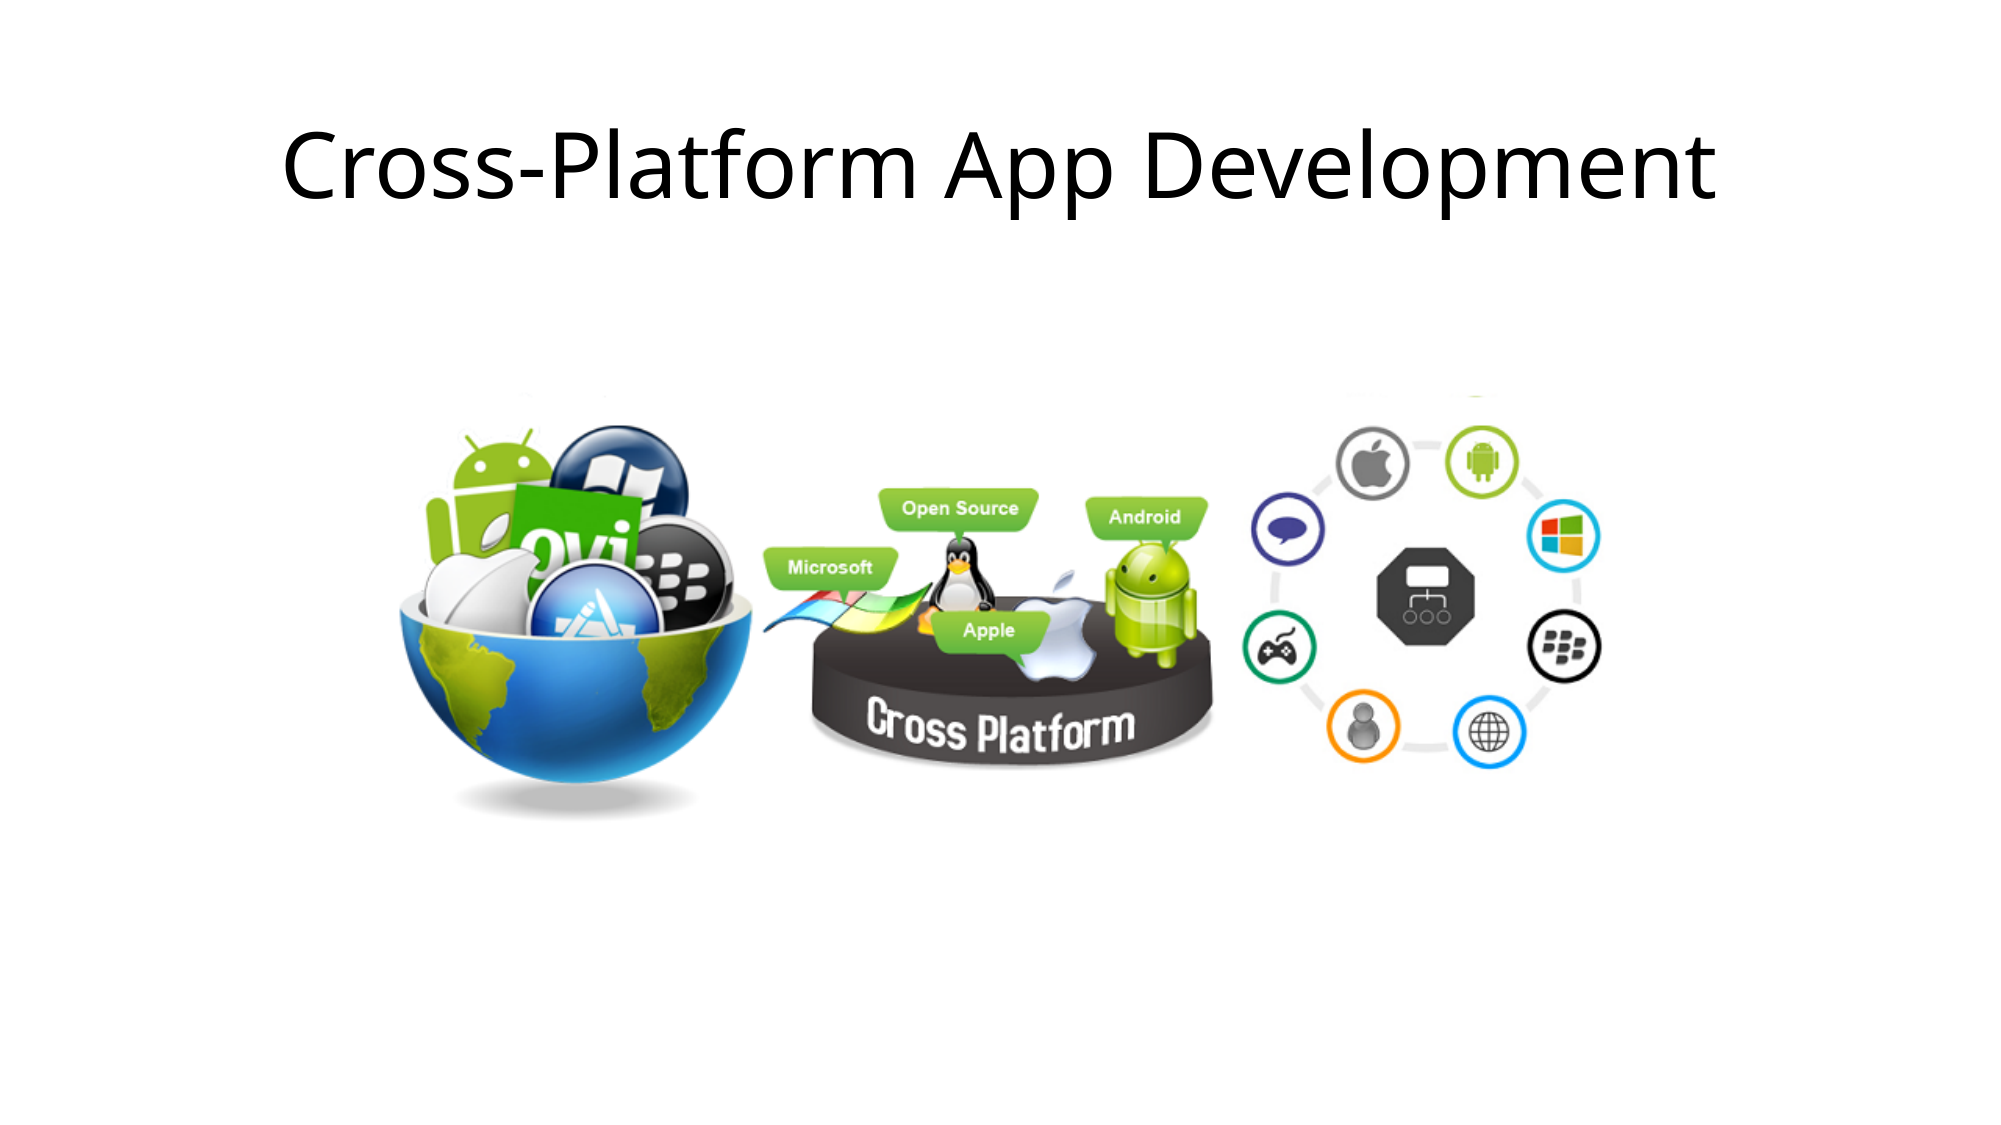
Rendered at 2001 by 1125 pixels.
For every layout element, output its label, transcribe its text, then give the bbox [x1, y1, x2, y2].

title Cross-Platform App Development [137, 59, 1863, 278]
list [392, 371, 1608, 882]
